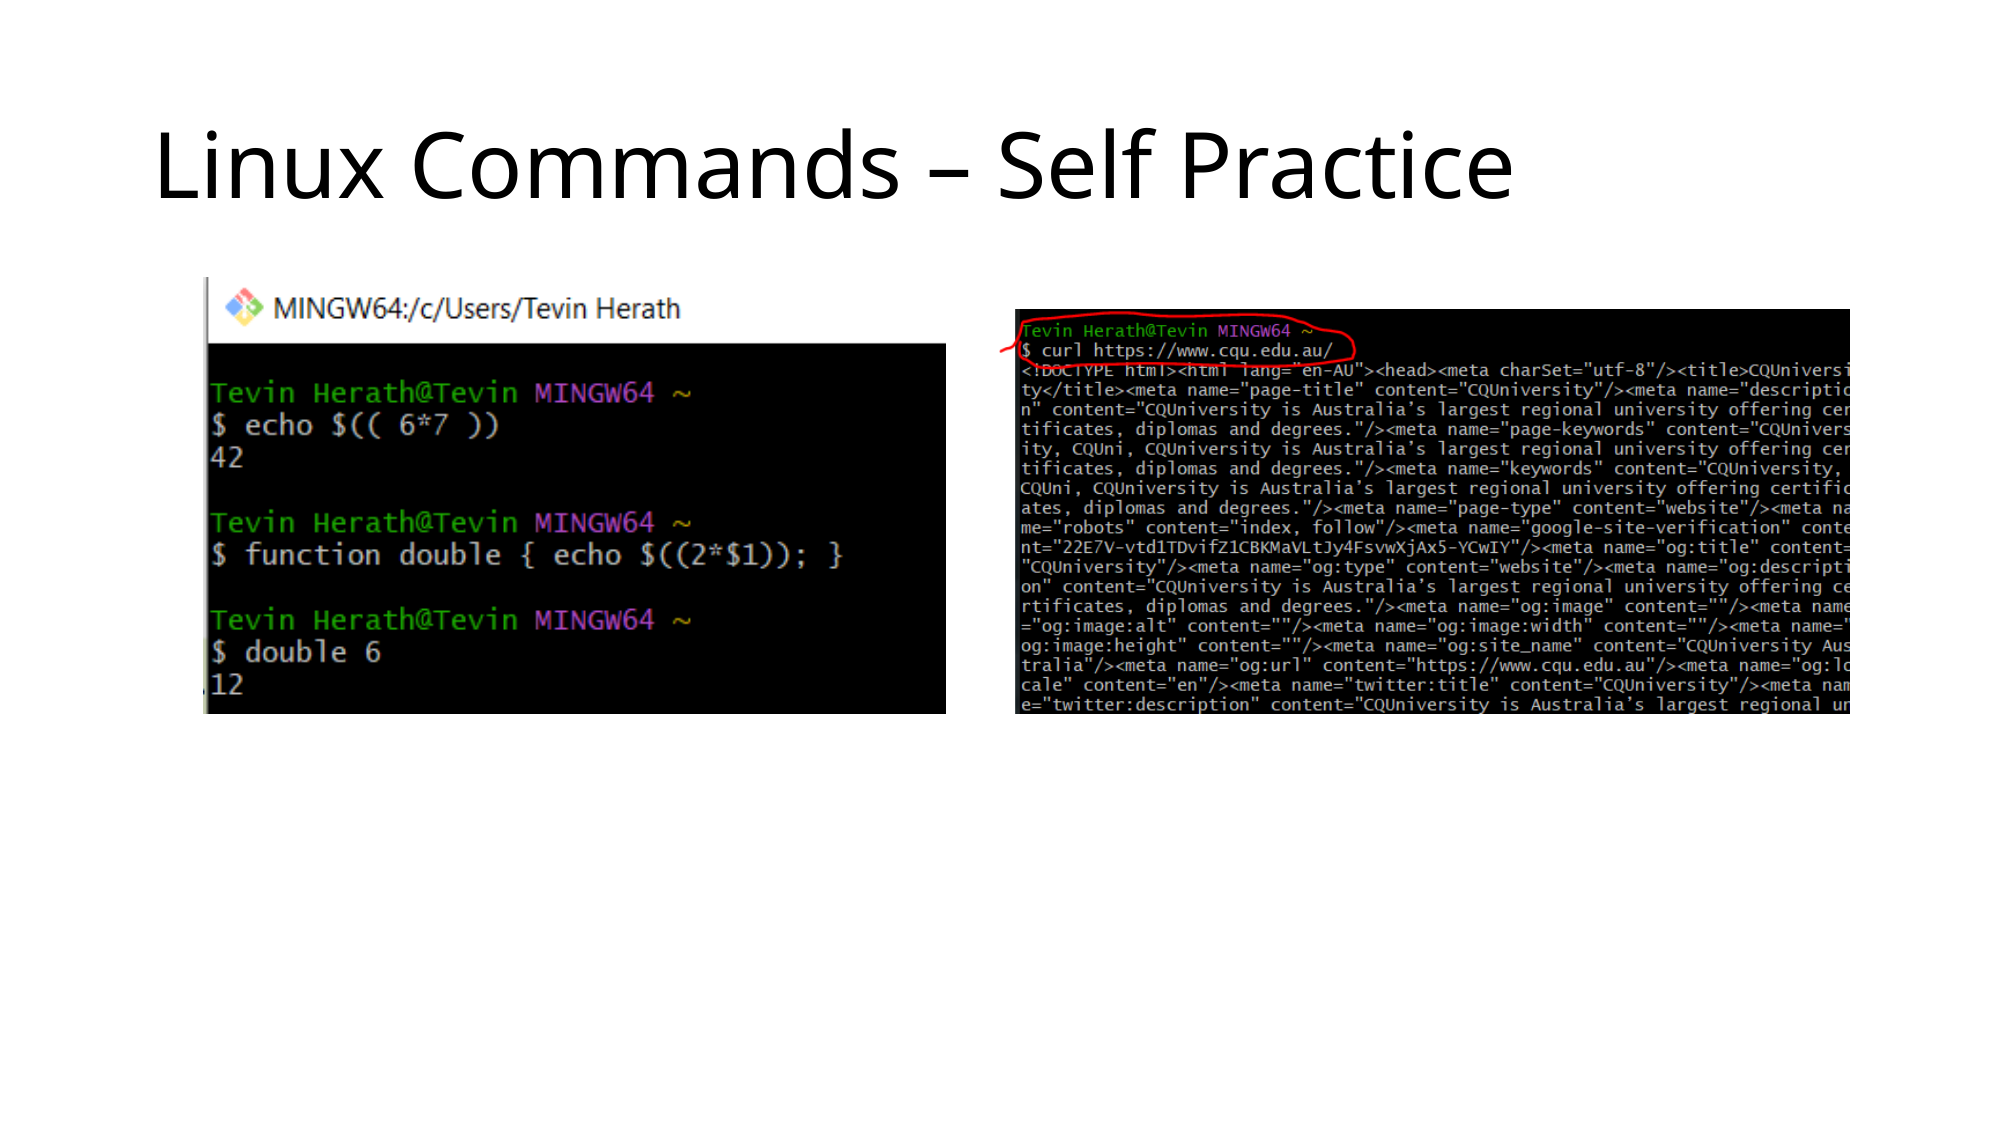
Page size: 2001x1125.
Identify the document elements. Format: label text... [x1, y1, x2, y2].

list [999, 308, 1851, 714]
title Linux Commands – Self Practice [137, 59, 1863, 278]
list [202, 276, 947, 714]
